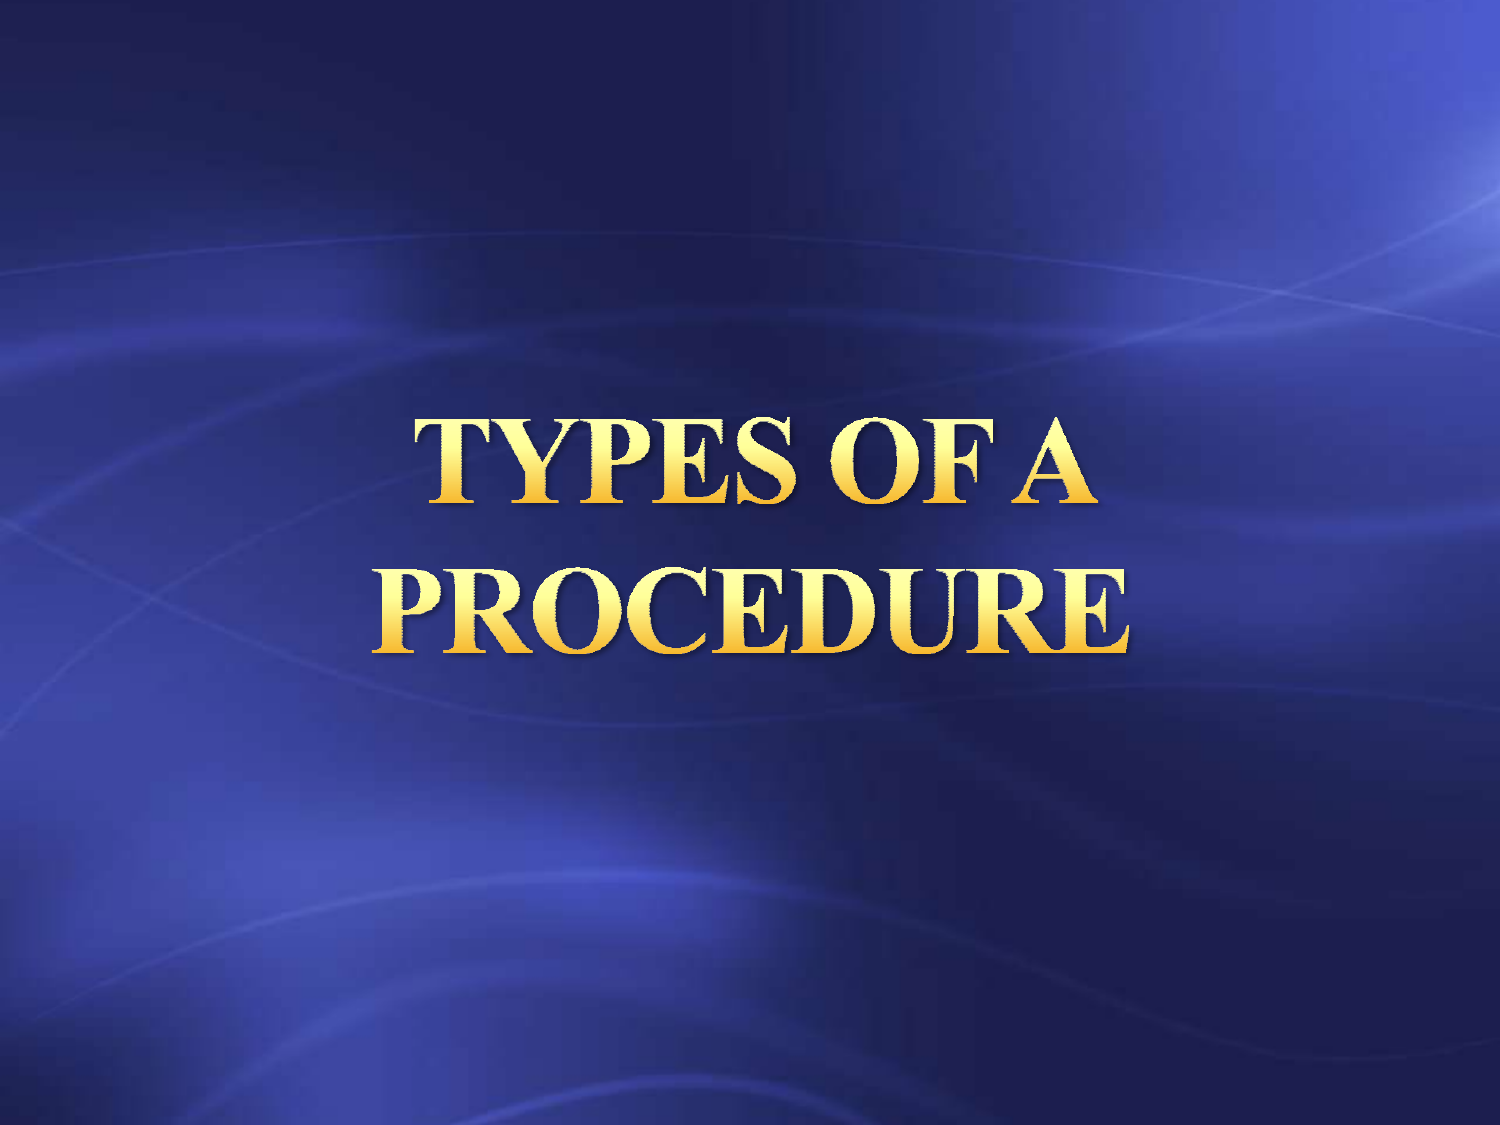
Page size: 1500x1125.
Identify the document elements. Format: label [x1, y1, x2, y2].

text_box [331, 339, 1205, 489]
text_box [289, 489, 1218, 693]
picture [0, 0, 1500, 1125]
text_box [371, 567, 1129, 654]
text_box [414, 417, 1099, 504]
